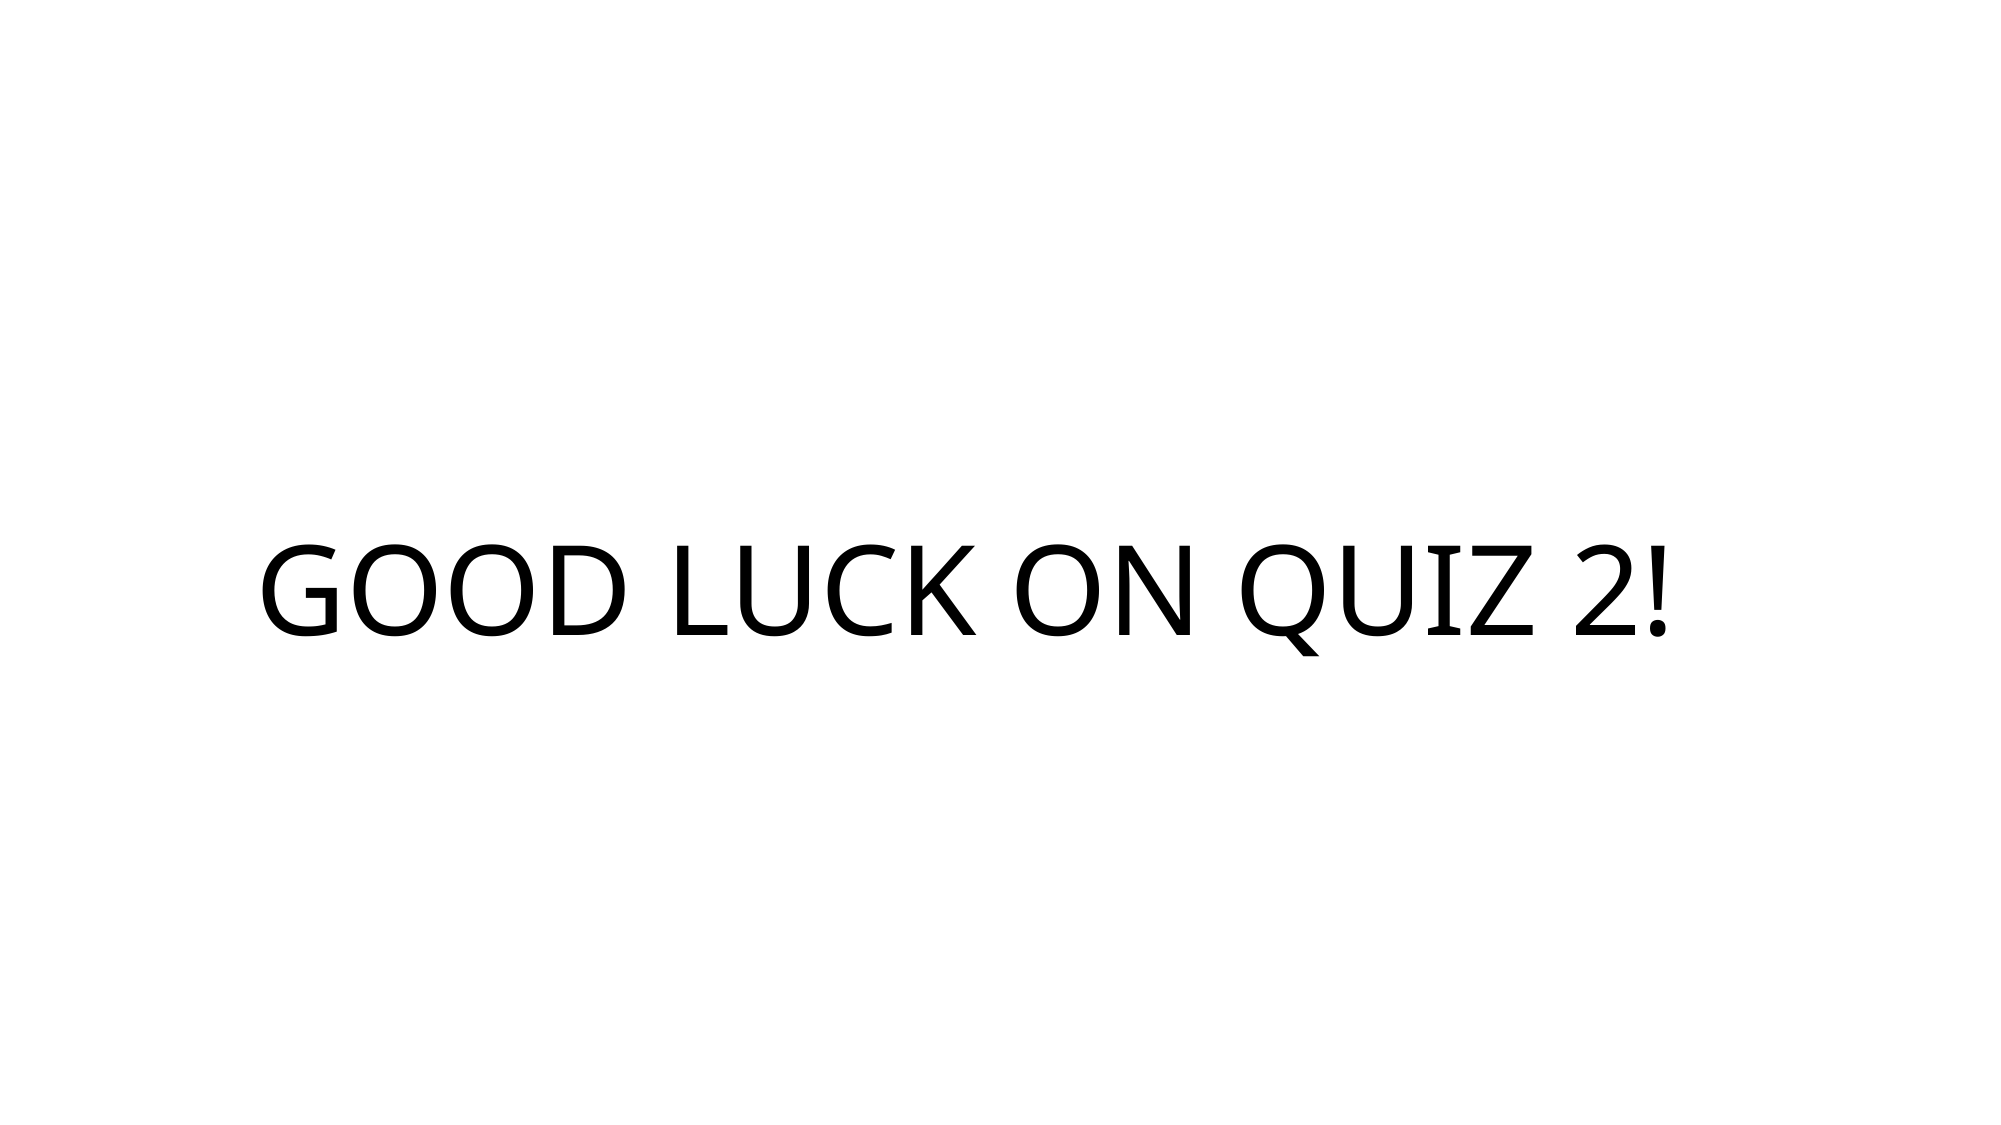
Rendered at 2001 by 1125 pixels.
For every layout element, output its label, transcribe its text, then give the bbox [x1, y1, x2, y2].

text_box GOOD LUCK ON QUIZ 2! [240, 401, 1775, 671]
